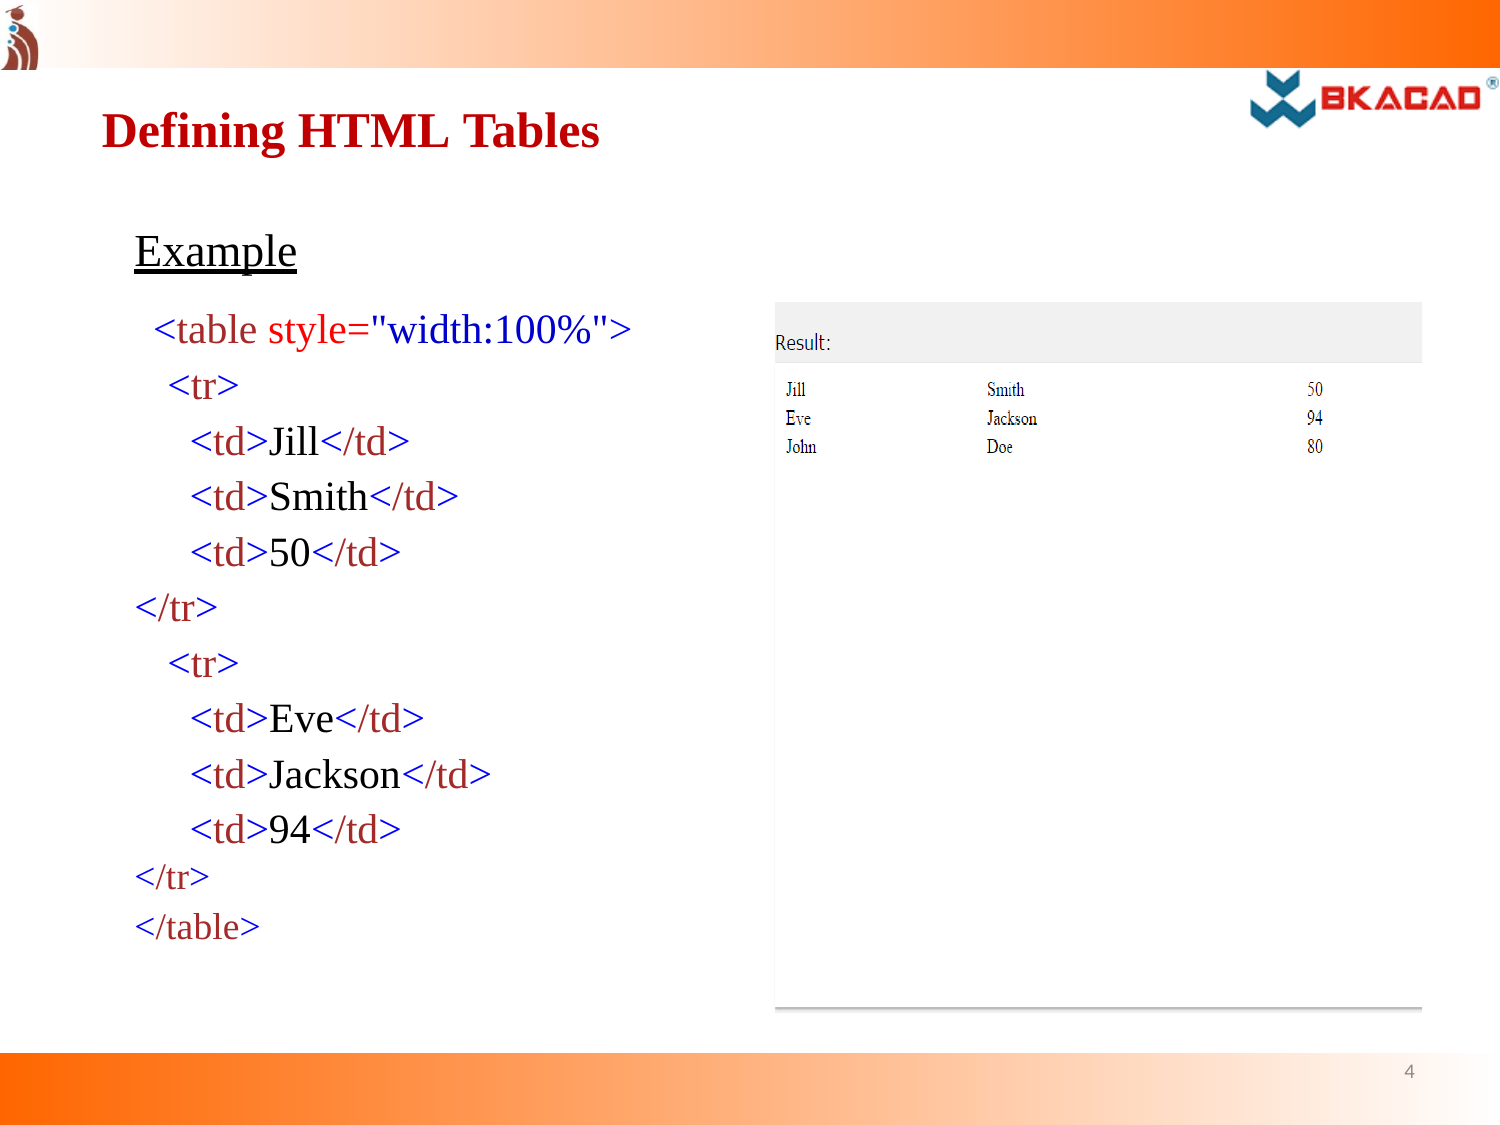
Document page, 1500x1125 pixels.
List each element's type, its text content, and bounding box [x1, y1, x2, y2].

text_box [774, 300, 1423, 1013]
picture [0, 4, 39, 70]
text_box Example <table style="width:100%"> <tr> <td>Jill</td> <td>Smith</td> <td>50</td> </tr> <tr> <td>Eve</td> <td>Jackson</td> <td>94</td> </tr> </table> [134, 220, 1175, 1004]
picture [1250, 69, 1499, 129]
text_box Defining HTML Tables [99, 97, 892, 158]
slide_number 4 [1404, 1057, 1499, 1079]
